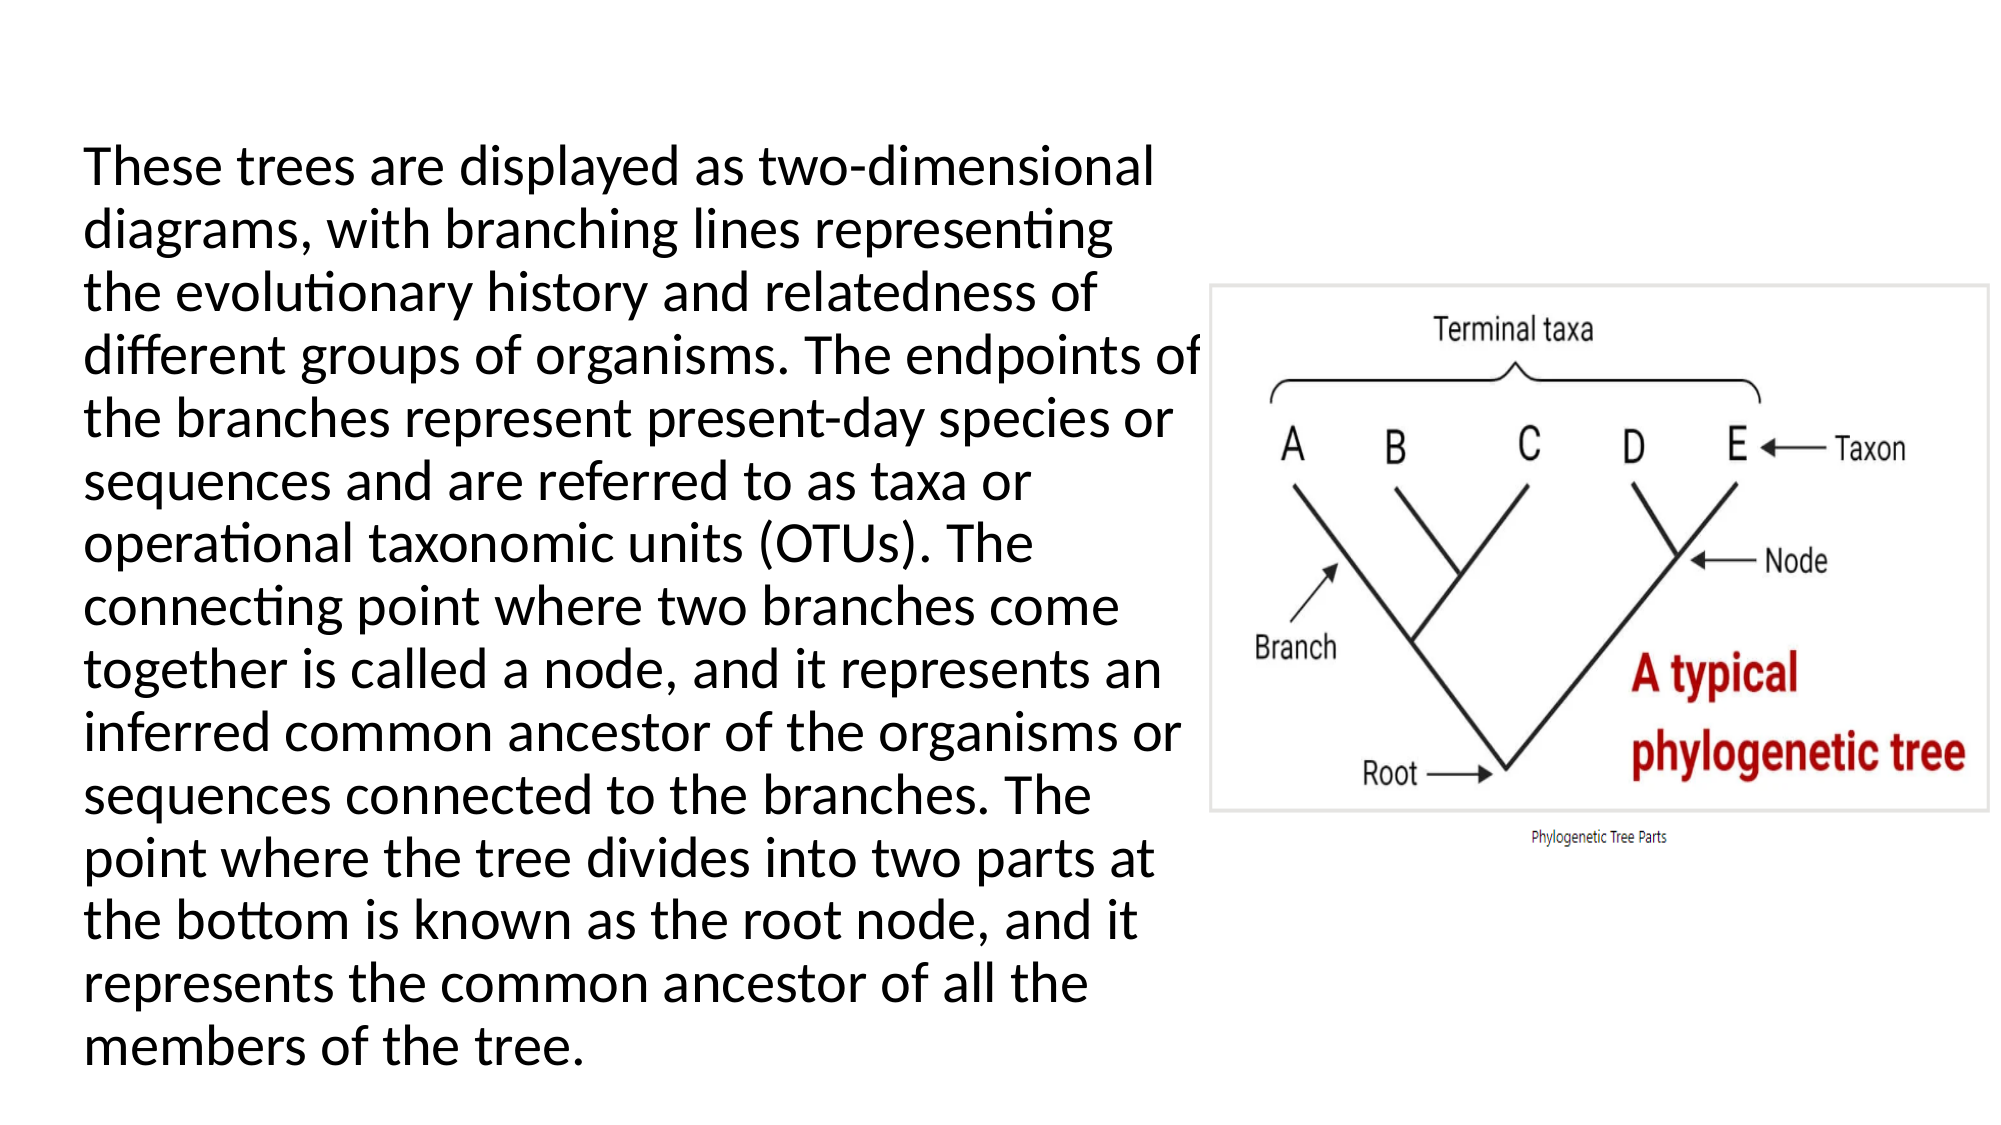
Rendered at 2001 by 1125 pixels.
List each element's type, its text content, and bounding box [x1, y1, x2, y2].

picture [1199, 277, 2000, 852]
list These trees are displayed as two-dimensional diagrams, with branching lines representing the evolutionary history and relatedness of different groups of organisms. The endpoints of the branches represent present-day species or sequences and are referred to as taxa or operational taxonomic units (OTUs). The connecting point where two branches come together is called a node, and it represents an inferred common ancestor of the organisms or sequences connected to the branches. The point where the tree divides into two parts at the bottom is known as the root node, and it represents the common ancestor of all the members of the tree. [68, 128, 1222, 1104]
